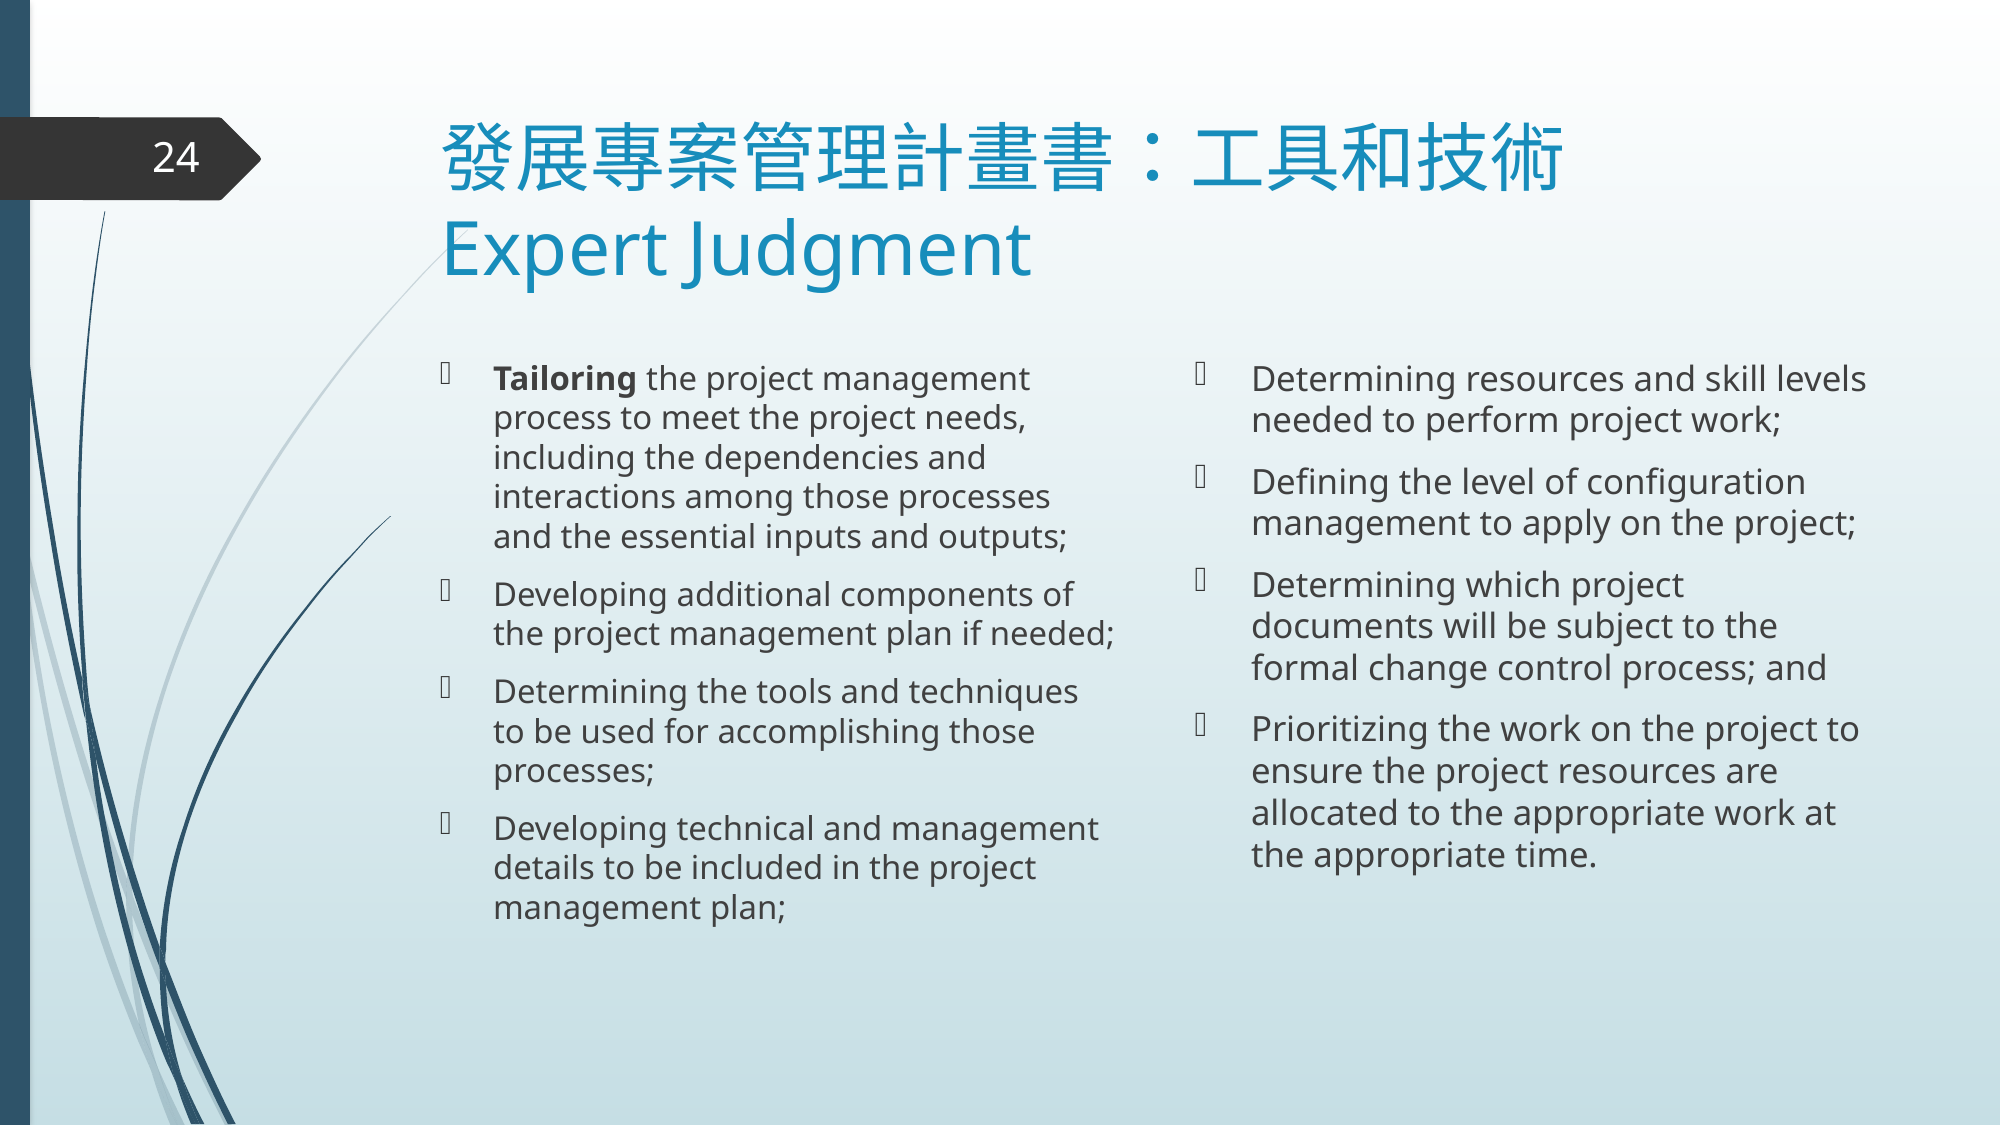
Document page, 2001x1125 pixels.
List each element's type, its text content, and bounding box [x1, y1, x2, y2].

list Determining resources and skill levels needed to perform project work; Defining the level of configuration management to apply on the project; Determining which project documents will be subject to the formal change control process; and Prioritizing the work on the project to ensure the project resources are allocated to the appropriate work at the appropriate time. [1179, 348, 1888, 969]
list Tailoring the project management process to meet the project needs, including the dependencies and interactions among those processes and the essential inputs and outputs; Developing additional components of the project management plan if needed; Determining the tools and techniques to be used for accomplishing those processes; Developing technical and management details to be included in the project management plan; [424, 350, 1133, 970]
title 發展專案管理計畫書：工具和技術 Expert Judgment [425, 102, 1888, 313]
slide_number 24 [87, 129, 216, 190]
